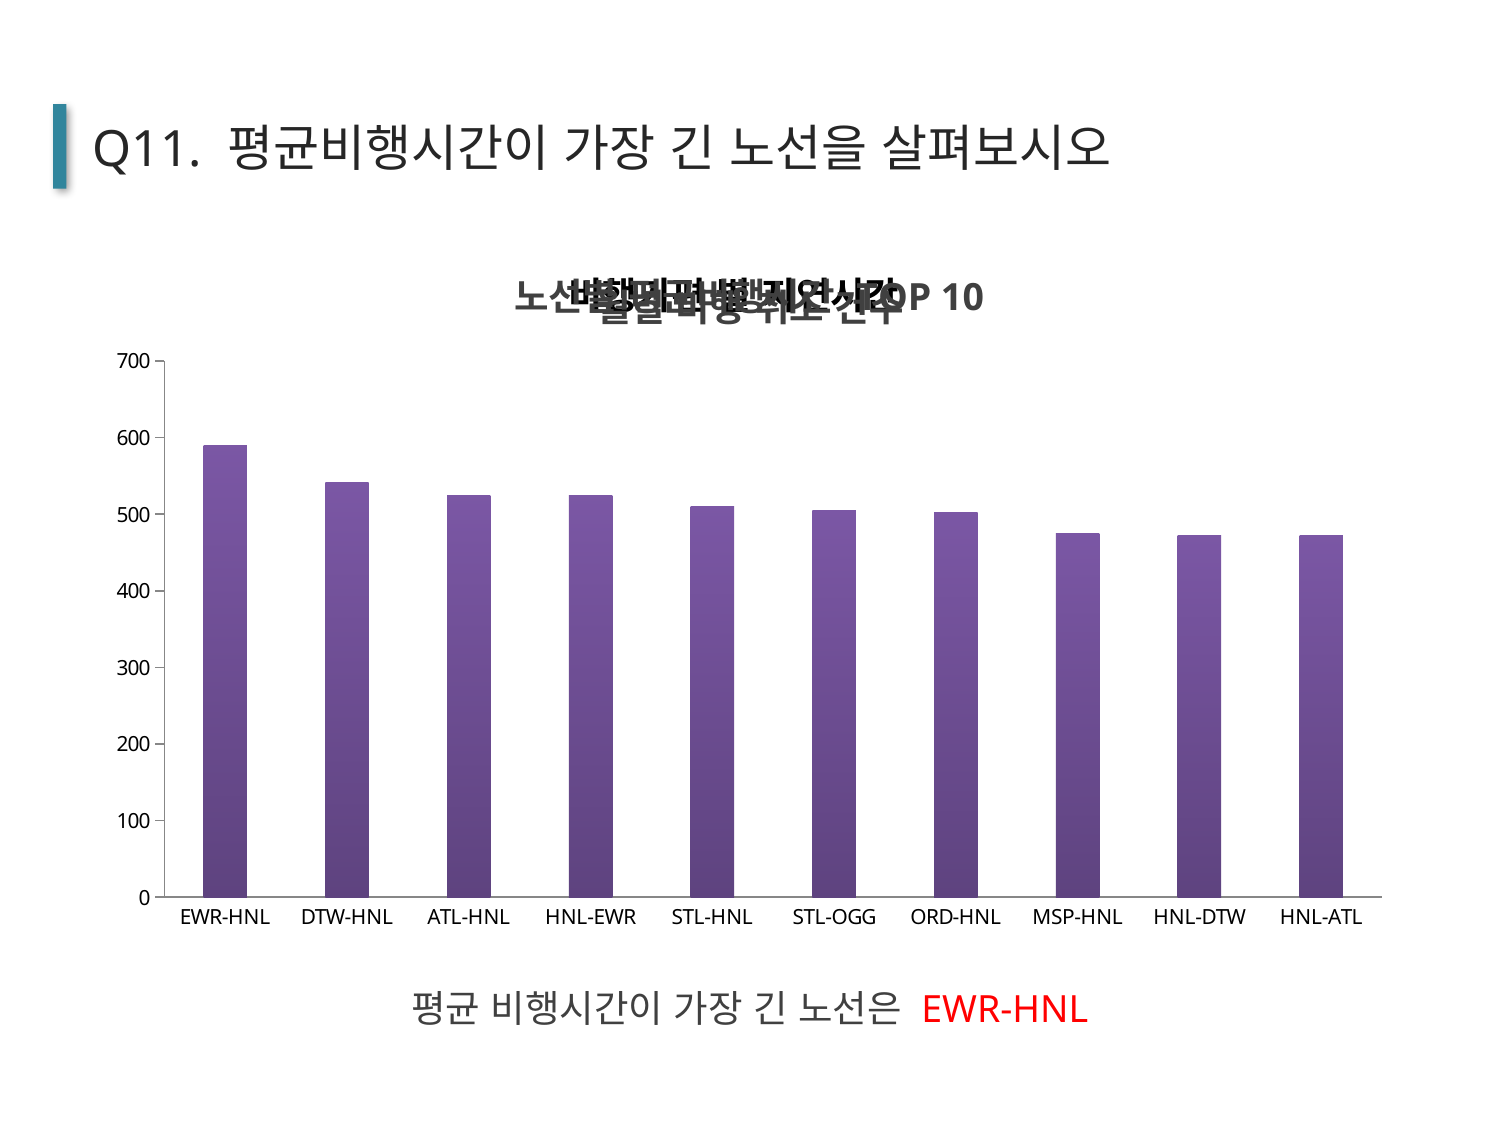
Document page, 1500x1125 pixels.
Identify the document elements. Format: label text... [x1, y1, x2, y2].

chart [89, 209, 1409, 966]
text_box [0, 84, 1500, 209]
text_box 평균 비행시간이 가장 긴 노선은 EWR-HNL [91, 953, 1409, 1070]
